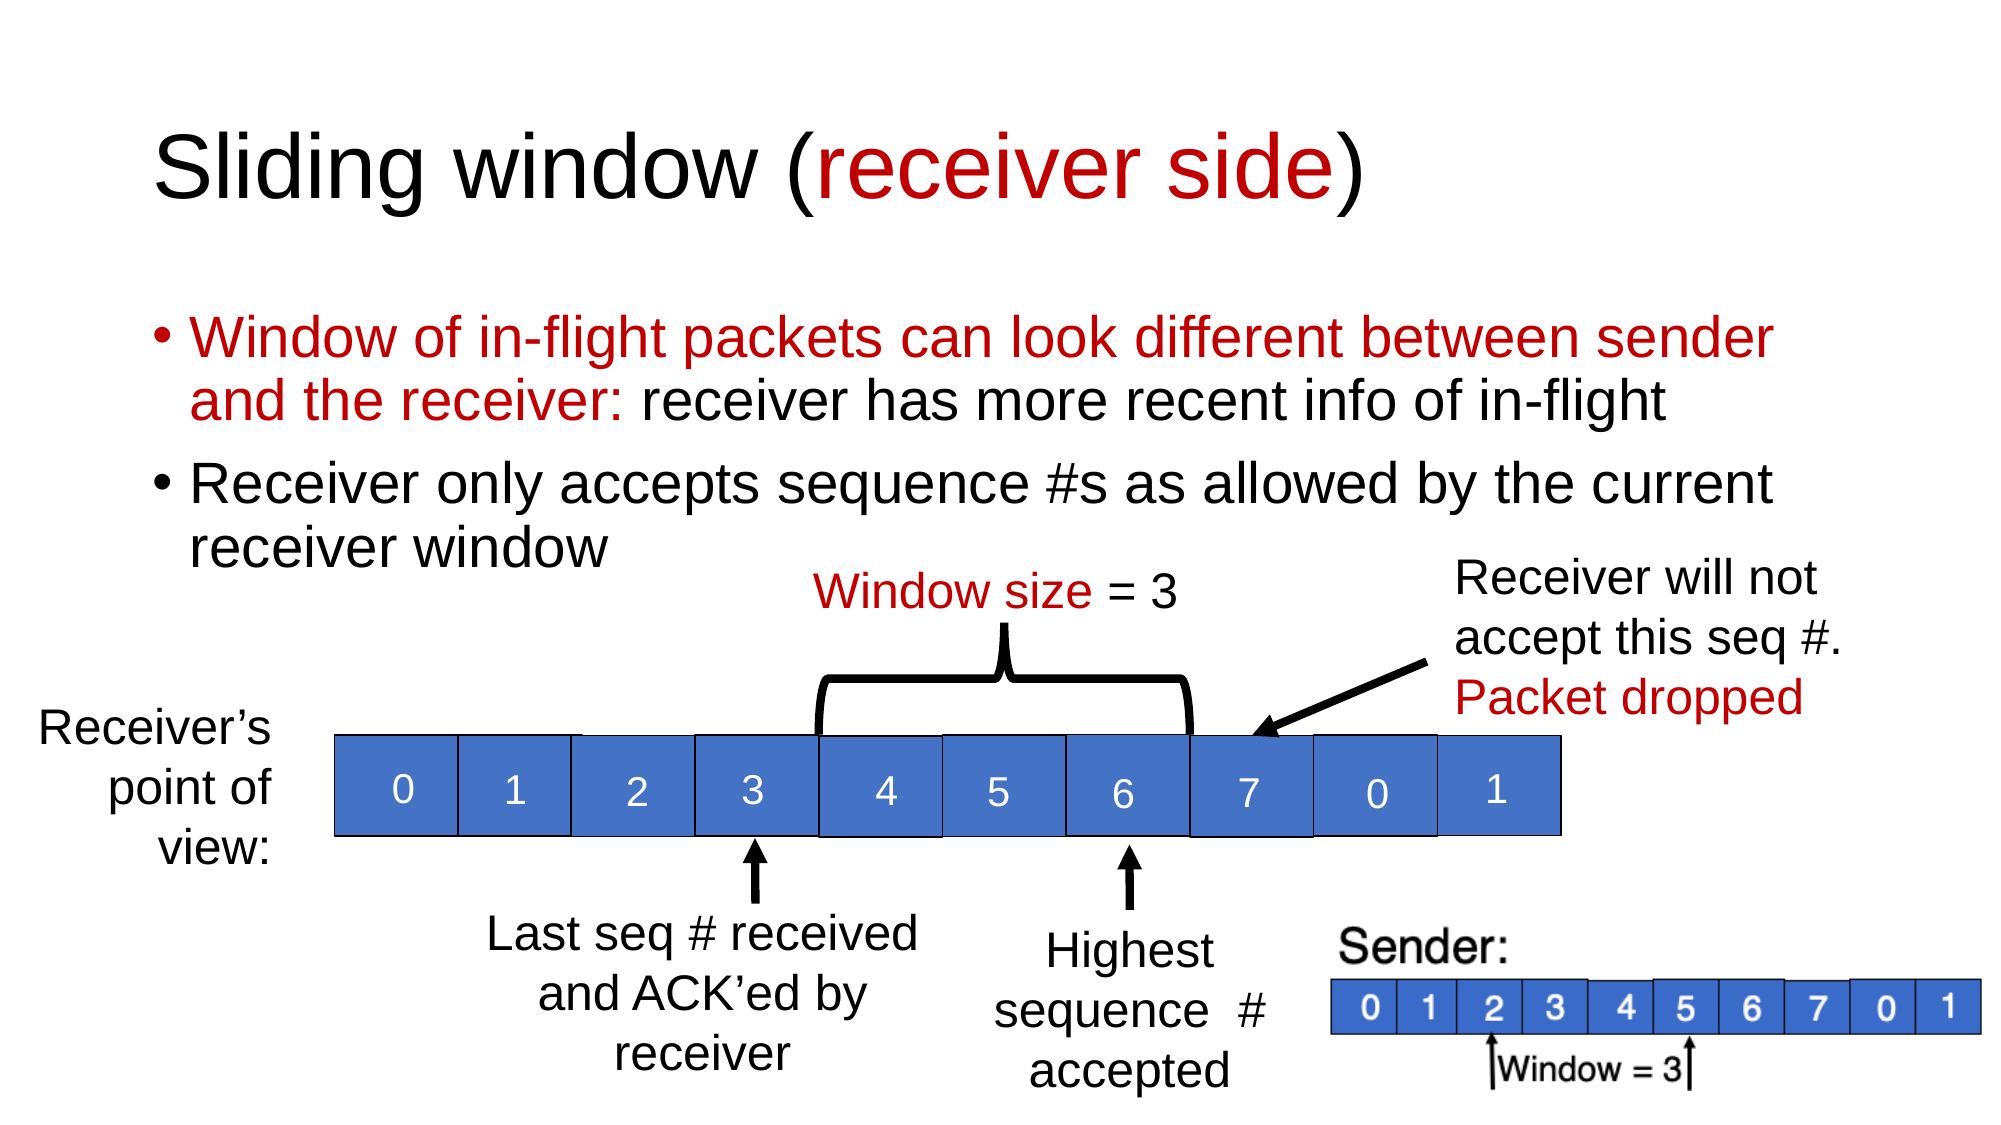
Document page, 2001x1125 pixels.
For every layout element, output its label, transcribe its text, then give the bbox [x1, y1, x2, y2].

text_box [334, 734, 1562, 838]
text_box Window size = 3 [798, 551, 1211, 627]
text_box Highest sequence # accepted [932, 909, 1327, 1105]
title Sliding window (receiver side) [137, 59, 1863, 278]
list Window of in-flight packets can look different between sender and the receiver: receiver has more recent info of in-flight Receiver only accepts sequence #s as allowed by the current receiver window [137, 299, 1863, 1014]
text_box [1251, 661, 1427, 736]
text_box Receiver’s point of view: [0, 686, 287, 882]
text_box [818, 627, 1191, 734]
text_box Receiver will not accept this seq #. Packet dropped [1439, 537, 1952, 733]
text_box Last seq # received and ACK’ed by receiver [458, 892, 948, 1088]
picture [1300, 910, 2000, 1108]
